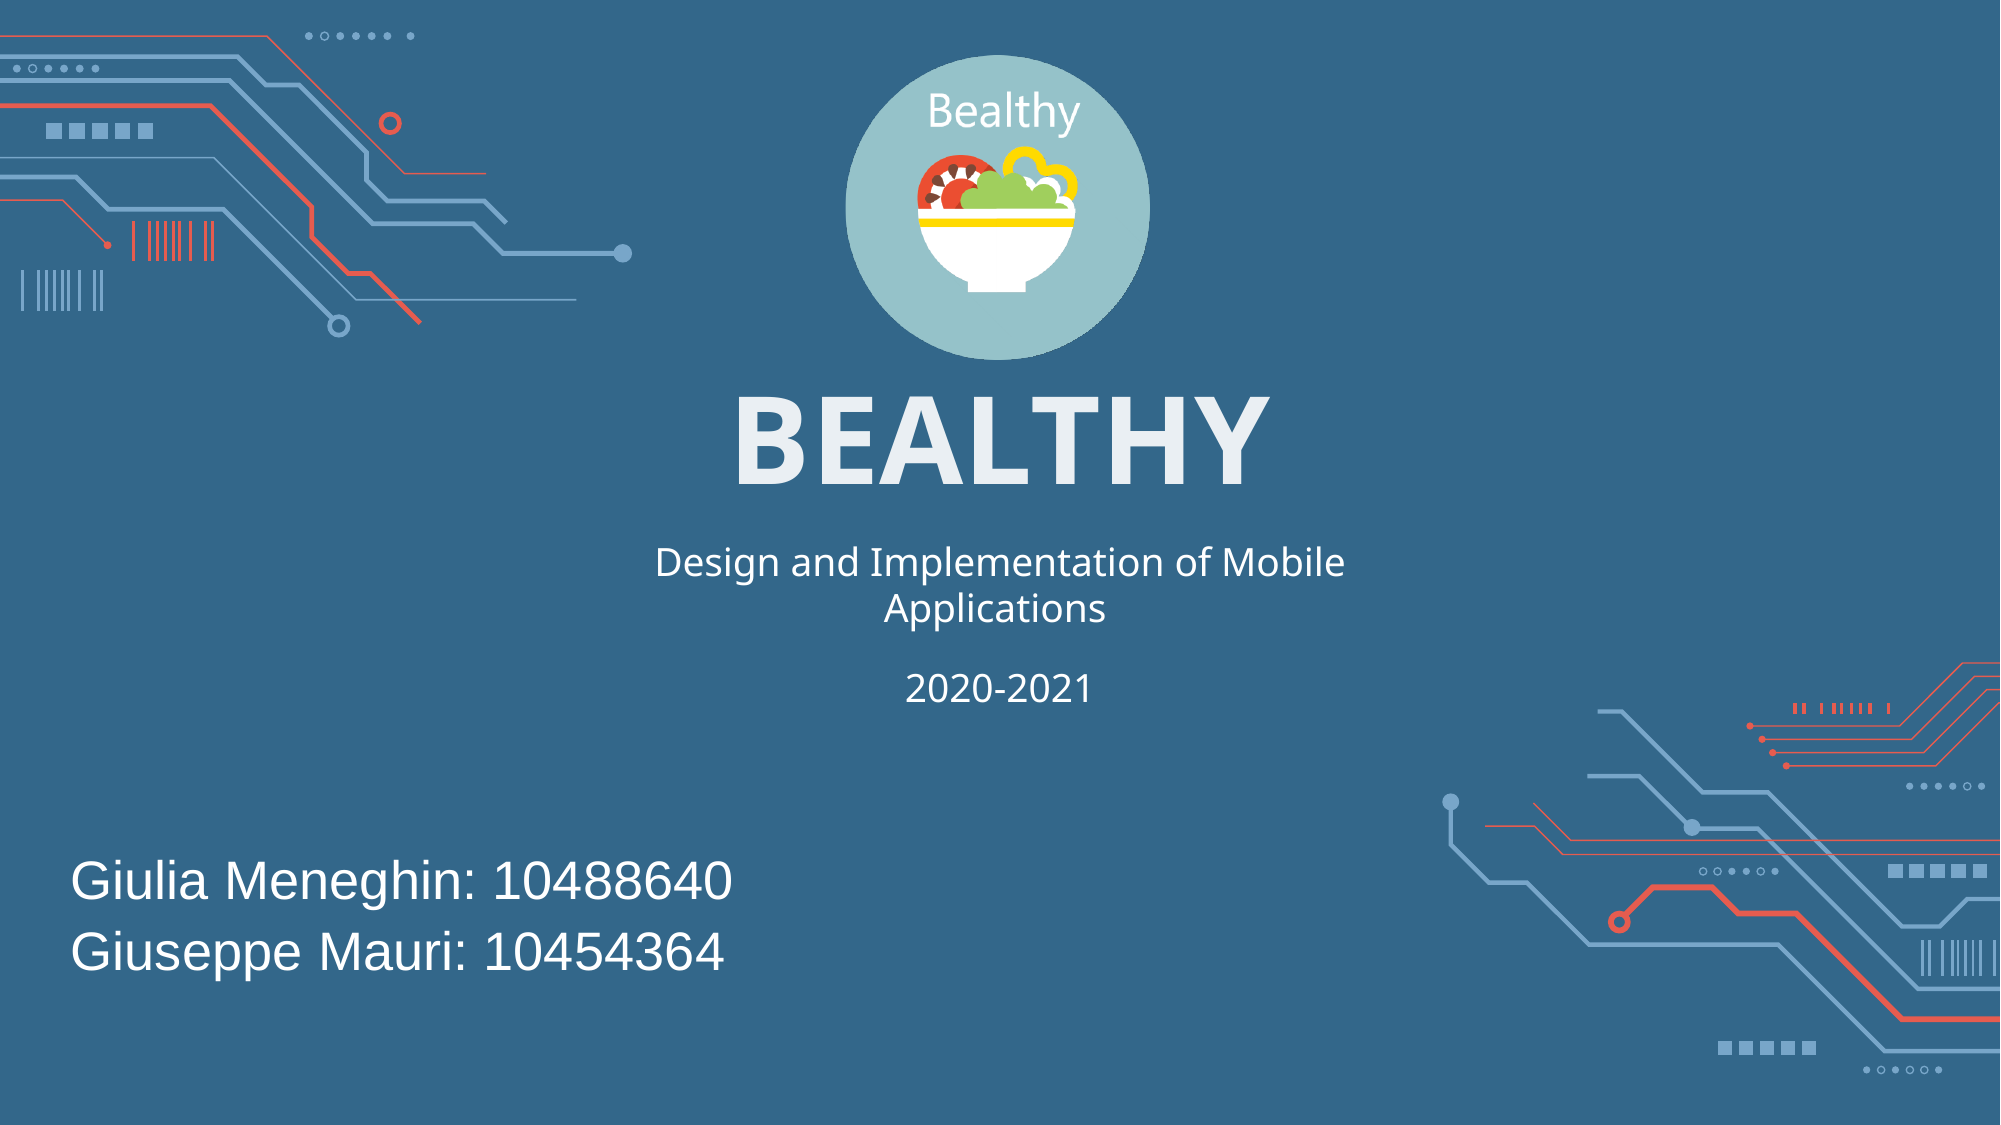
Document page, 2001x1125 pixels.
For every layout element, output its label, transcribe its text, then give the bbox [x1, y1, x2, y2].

text_box [613, 244, 633, 263]
text_box [1793, 703, 1797, 714]
text_box [210, 221, 214, 262]
text_box [1768, 842, 1786, 853]
text_box [1760, 1040, 1775, 1055]
text_box [1934, 782, 1943, 790]
text_box [44, 64, 53, 73]
text_box [1814, 842, 1832, 853]
text_box [1448, 811, 2000, 1054]
text_box [137, 123, 154, 139]
text_box [1930, 864, 1945, 879]
text_box [178, 221, 182, 262]
text_box [1920, 782, 1928, 790]
text_box [0, 35, 487, 175]
text_box [1746, 722, 1754, 730]
text_box [1978, 939, 1982, 977]
text_box [1962, 781, 1972, 791]
text_box [92, 270, 96, 311]
text_box [155, 221, 159, 262]
text_box Giulia Meneghin: 10488640 Giuseppe Mauri: 10454364 [55, 845, 845, 1010]
text_box [1906, 782, 1914, 790]
text_box [1587, 773, 1687, 824]
text_box [171, 221, 175, 262]
text_box [1972, 864, 1987, 879]
text_box [1683, 818, 1701, 836]
text_box [114, 123, 131, 139]
text_box [1993, 939, 1997, 977]
text_box [1919, 1065, 1929, 1075]
text_box [67, 270, 71, 311]
text_box [1766, 675, 2000, 741]
text_box [77, 270, 81, 311]
text_box [351, 32, 361, 41]
text_box [91, 64, 100, 73]
text_box [52, 270, 56, 311]
text_box [21, 270, 25, 311]
text_box [1886, 703, 1891, 714]
text_box [203, 221, 207, 262]
text_box [1909, 864, 1924, 879]
text_box [1777, 688, 2000, 754]
text_box [1782, 856, 2000, 992]
text_box [1863, 1066, 1871, 1074]
text_box [37, 270, 41, 311]
text_box [0, 103, 399, 298]
text_box [1718, 1040, 1733, 1055]
text_box [1828, 856, 2000, 929]
text_box [68, 123, 85, 139]
text_box [1781, 1040, 1796, 1055]
text_box [75, 64, 84, 73]
text_box [1771, 867, 1779, 876]
text_box [1700, 826, 1772, 839]
text_box [1839, 703, 1844, 714]
subtitle Design and Implementation of Mobile Applications 2020-2021 [552, 517, 1448, 744]
text_box [319, 31, 330, 41]
text_box [103, 241, 112, 250]
text_box [1768, 748, 1777, 757]
text_box [1956, 939, 1960, 977]
text_box [1698, 867, 1708, 876]
text_box [378, 111, 402, 136]
text_box [0, 78, 613, 256]
text_box [147, 221, 151, 262]
text_box [1977, 782, 1986, 790]
text_box [304, 32, 313, 41]
text_box [1756, 867, 1766, 876]
text_box [1625, 885, 2000, 1022]
text_box [1782, 762, 1791, 770]
text_box [12, 64, 21, 73]
text_box [327, 314, 351, 338]
text_box [1891, 1066, 1900, 1074]
text_box [1888, 864, 1903, 879]
text_box [1819, 703, 1824, 714]
text_box [1742, 867, 1750, 876]
text_box [1949, 782, 1957, 790]
text_box [1971, 939, 1975, 977]
text_box [1728, 867, 1736, 876]
text_box [1532, 802, 2000, 842]
text_box [44, 270, 48, 311]
text_box [394, 301, 422, 325]
text_box [1941, 939, 1945, 977]
text_box [1442, 793, 1460, 811]
text_box [1758, 735, 1766, 743]
text_box [100, 270, 104, 311]
text_box [1951, 864, 1966, 879]
text_box [60, 64, 69, 73]
text_box [1927, 939, 1931, 977]
text_box [91, 123, 108, 139]
text_box [188, 221, 192, 262]
text_box [1934, 1066, 1943, 1074]
text_box [1858, 703, 1863, 714]
text_box [1739, 1040, 1754, 1055]
text_box [0, 156, 577, 301]
text_box [1832, 703, 1836, 714]
text_box [1868, 703, 1872, 714]
title BEALTHY [347, 357, 1653, 528]
text_box [1876, 1065, 1886, 1075]
text_box [1802, 1040, 1817, 1055]
text_box [0, 54, 509, 225]
text_box [1964, 939, 1968, 977]
text_box [27, 63, 38, 74]
text_box [1905, 1065, 1915, 1075]
text_box [1608, 911, 1630, 933]
text_box [0, 174, 333, 319]
text_box [1849, 703, 1854, 714]
picture [845, 55, 1151, 360]
text_box [383, 32, 392, 41]
text_box [367, 32, 376, 41]
text_box [336, 32, 345, 41]
text_box [163, 221, 167, 262]
text_box [132, 221, 136, 262]
text_box [61, 270, 65, 311]
text_box [1485, 825, 2000, 856]
text_box [1802, 703, 1806, 714]
text_box [1597, 709, 1818, 839]
text_box [46, 123, 62, 139]
text_box [406, 32, 415, 41]
